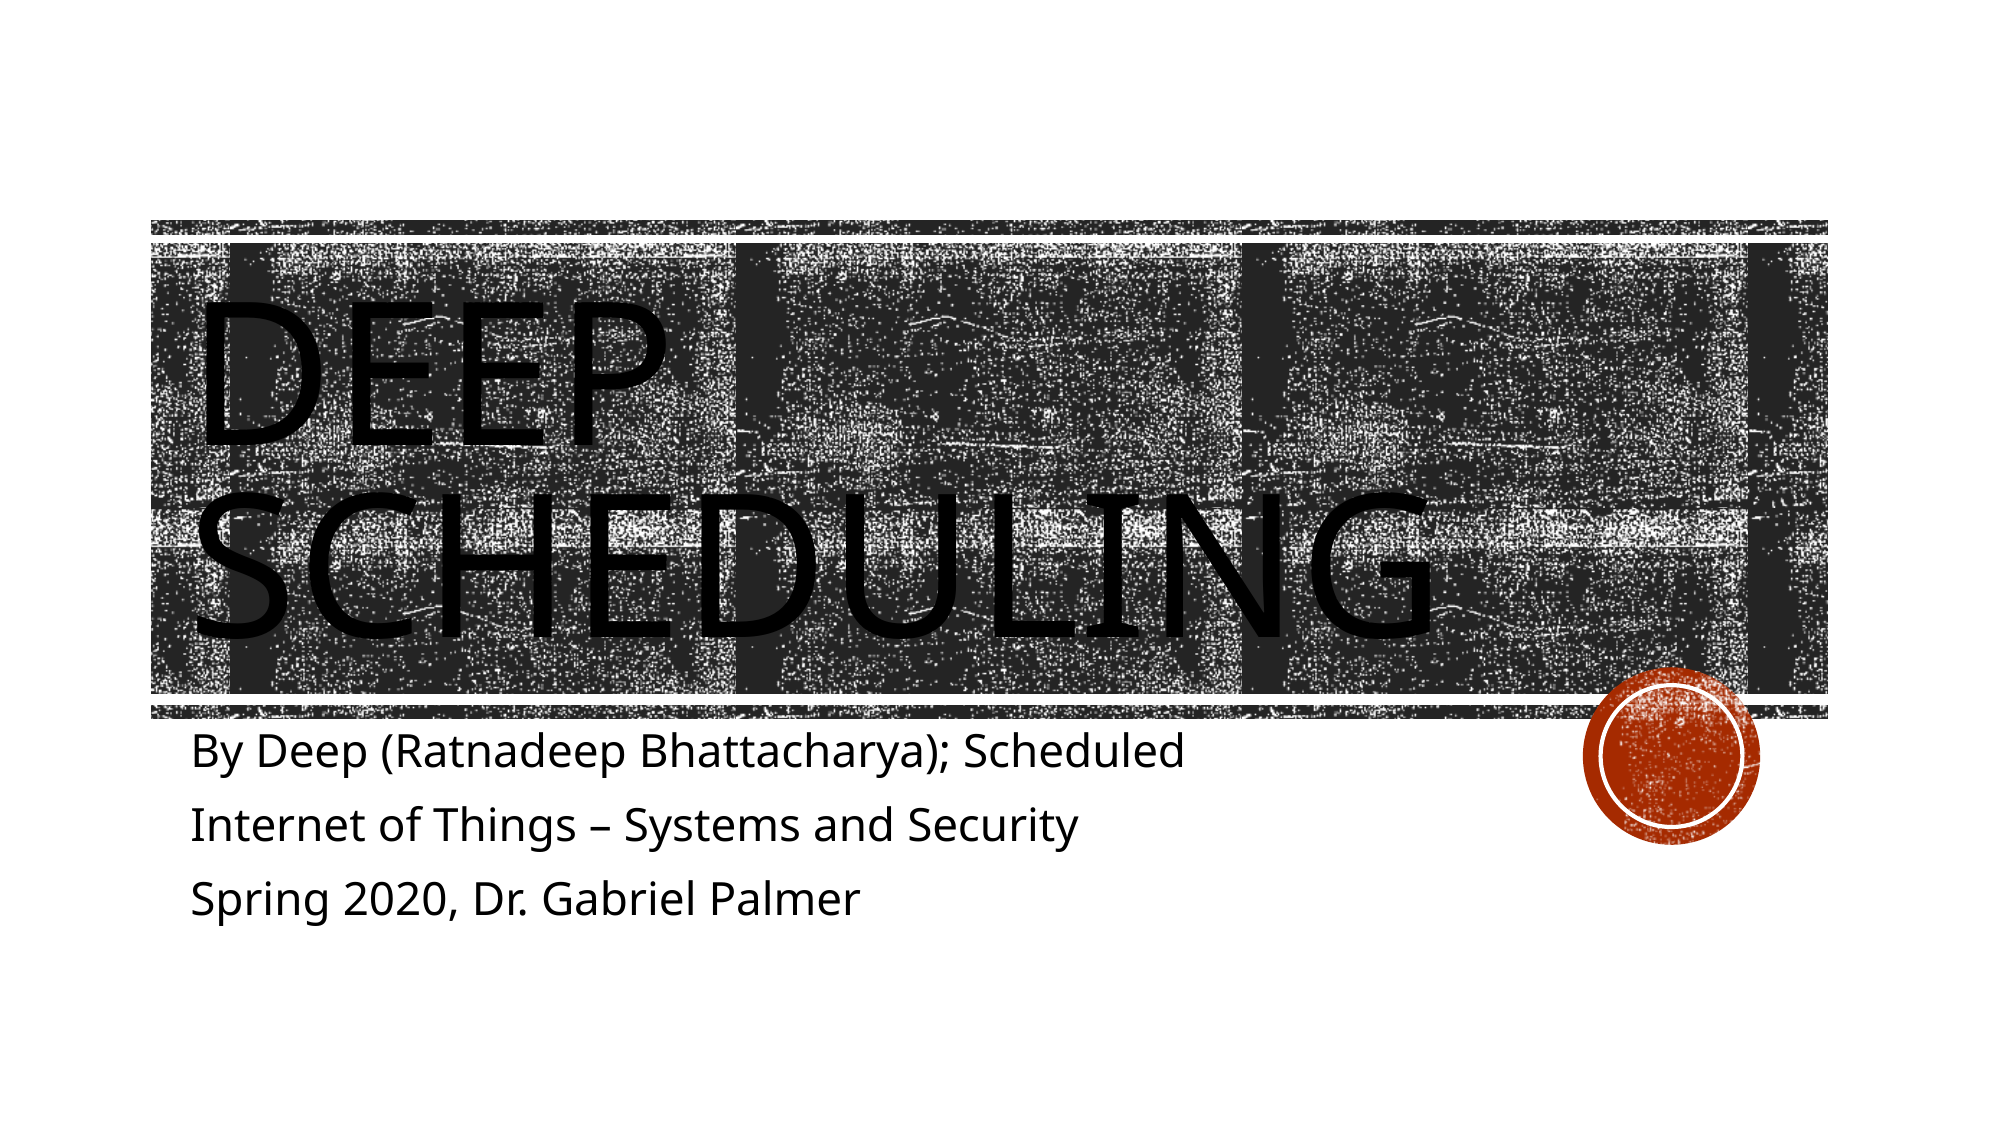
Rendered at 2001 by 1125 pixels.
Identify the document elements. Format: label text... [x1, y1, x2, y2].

subtitle By Deep (Ratnadeep Bhattacharya); Scheduled Internet of Things – Systems and Security Spring 2020, Dr. Gabriel Palmer [175, 720, 1470, 976]
title Deep Scheduling [172, 234, 1808, 733]
